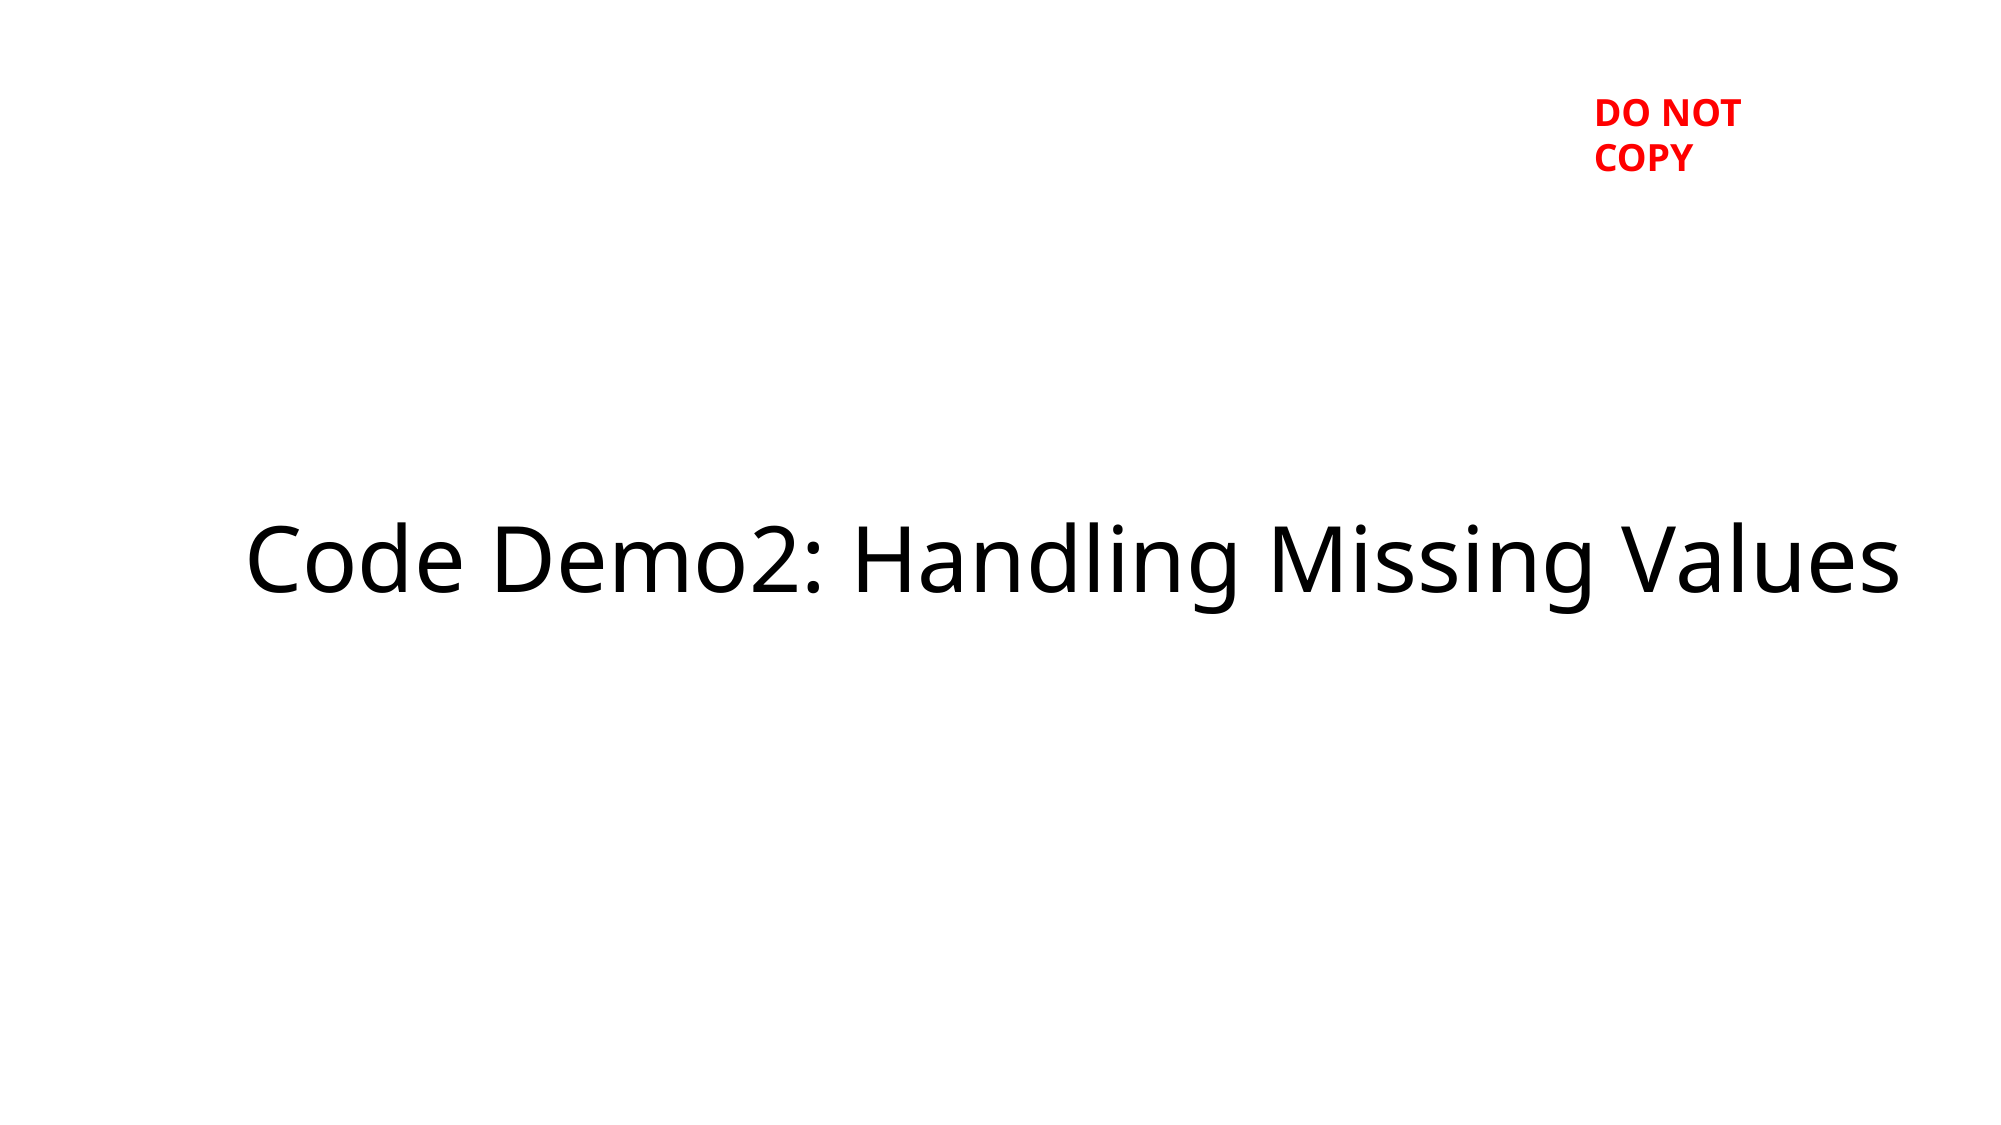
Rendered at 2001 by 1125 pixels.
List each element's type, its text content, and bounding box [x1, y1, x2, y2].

title Code Demo2: Handling Missing Values [229, 453, 1955, 672]
